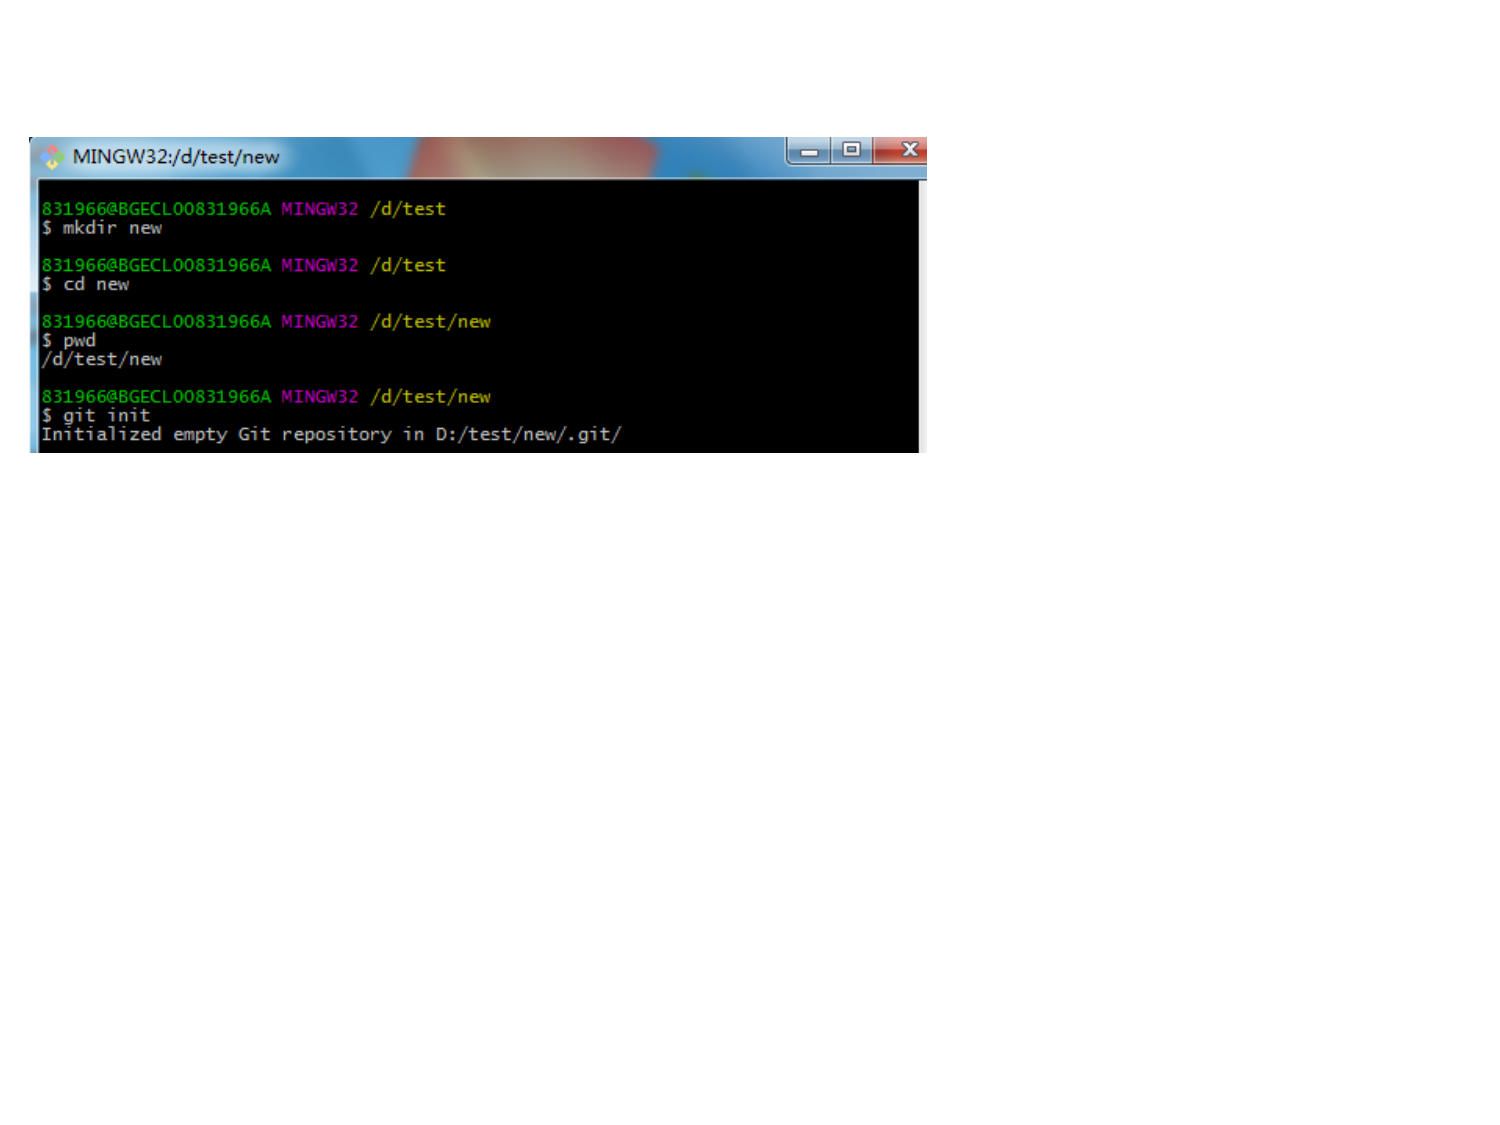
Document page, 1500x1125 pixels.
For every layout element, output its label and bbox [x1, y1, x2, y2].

picture [29, 136, 927, 454]
